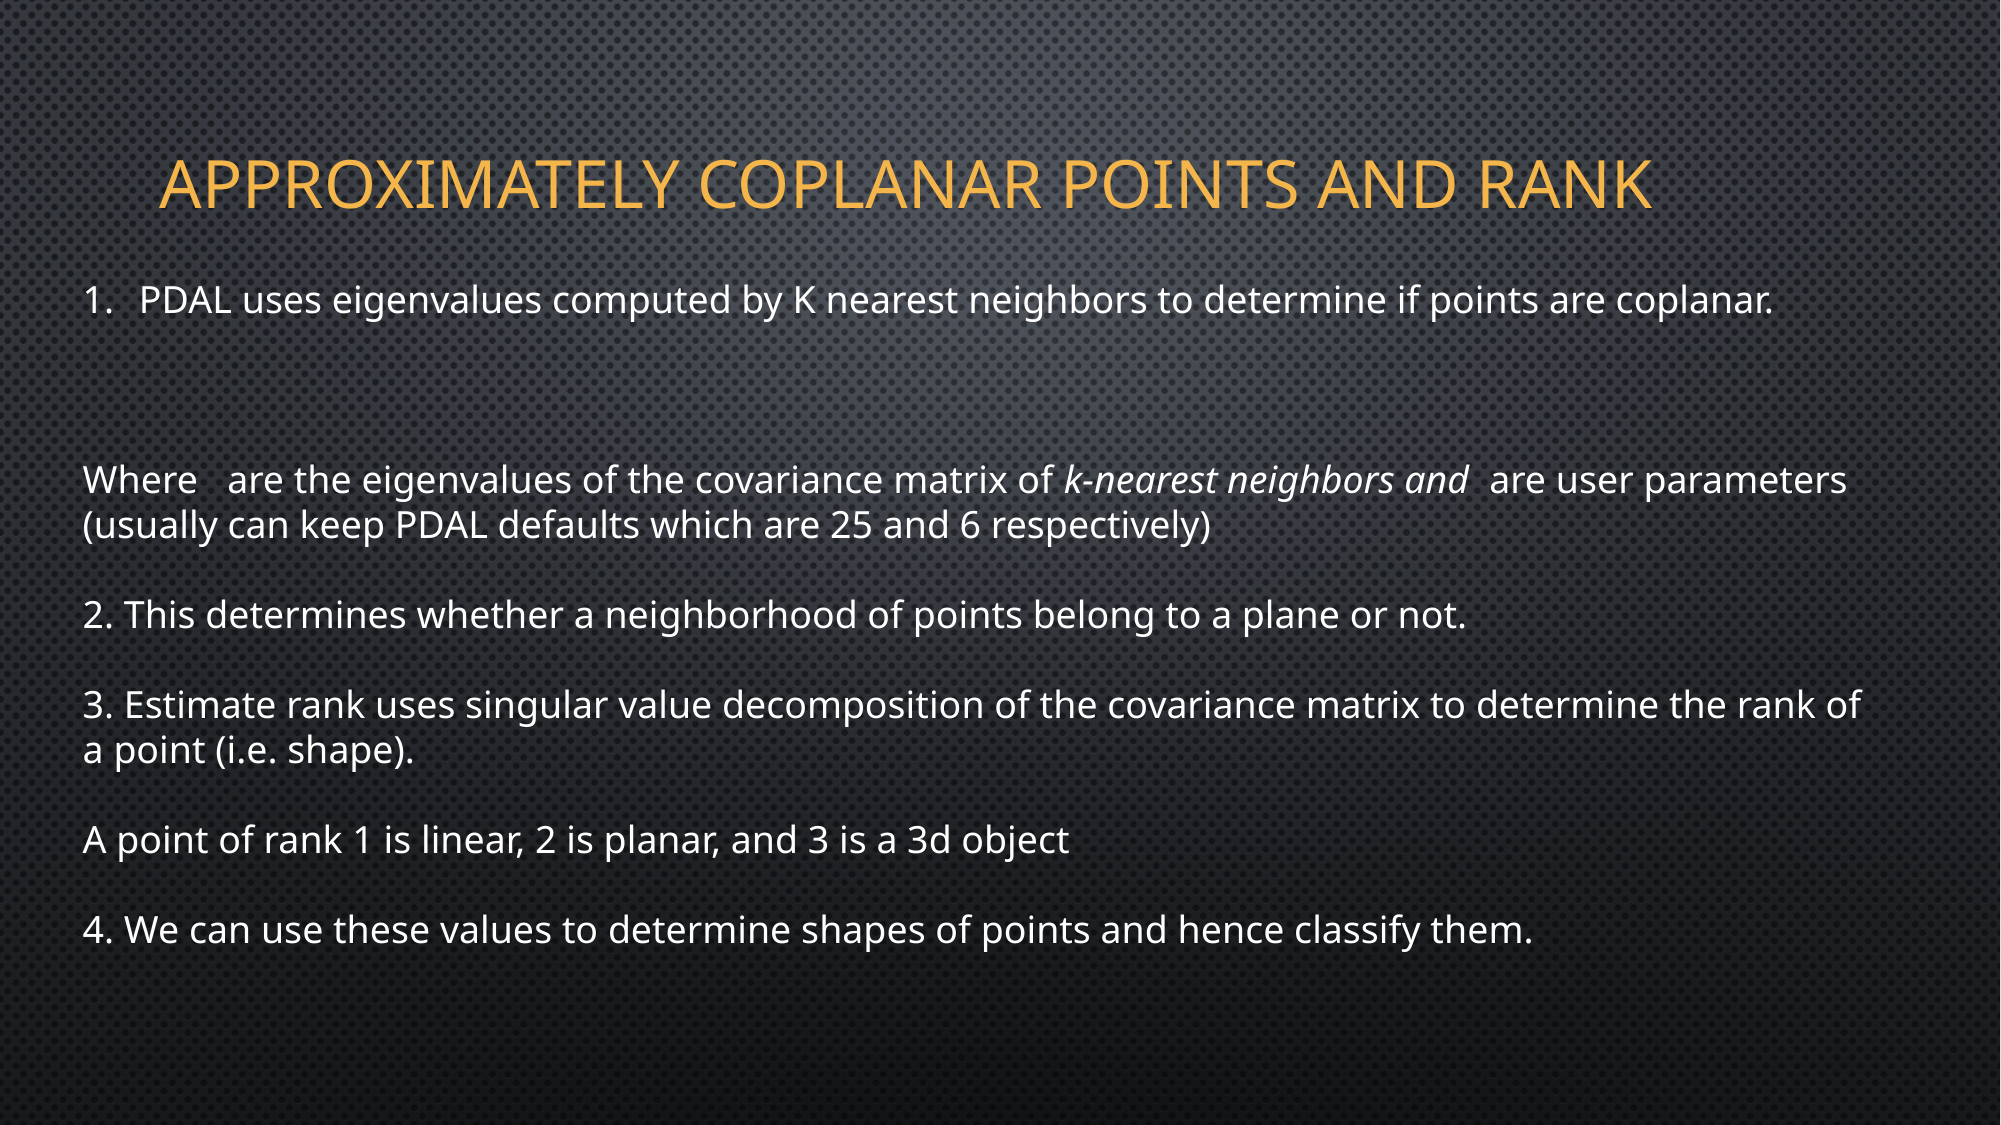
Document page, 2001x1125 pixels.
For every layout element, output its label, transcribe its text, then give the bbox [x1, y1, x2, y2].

title Approximately coplanar points and rank [144, 25, 1770, 339]
